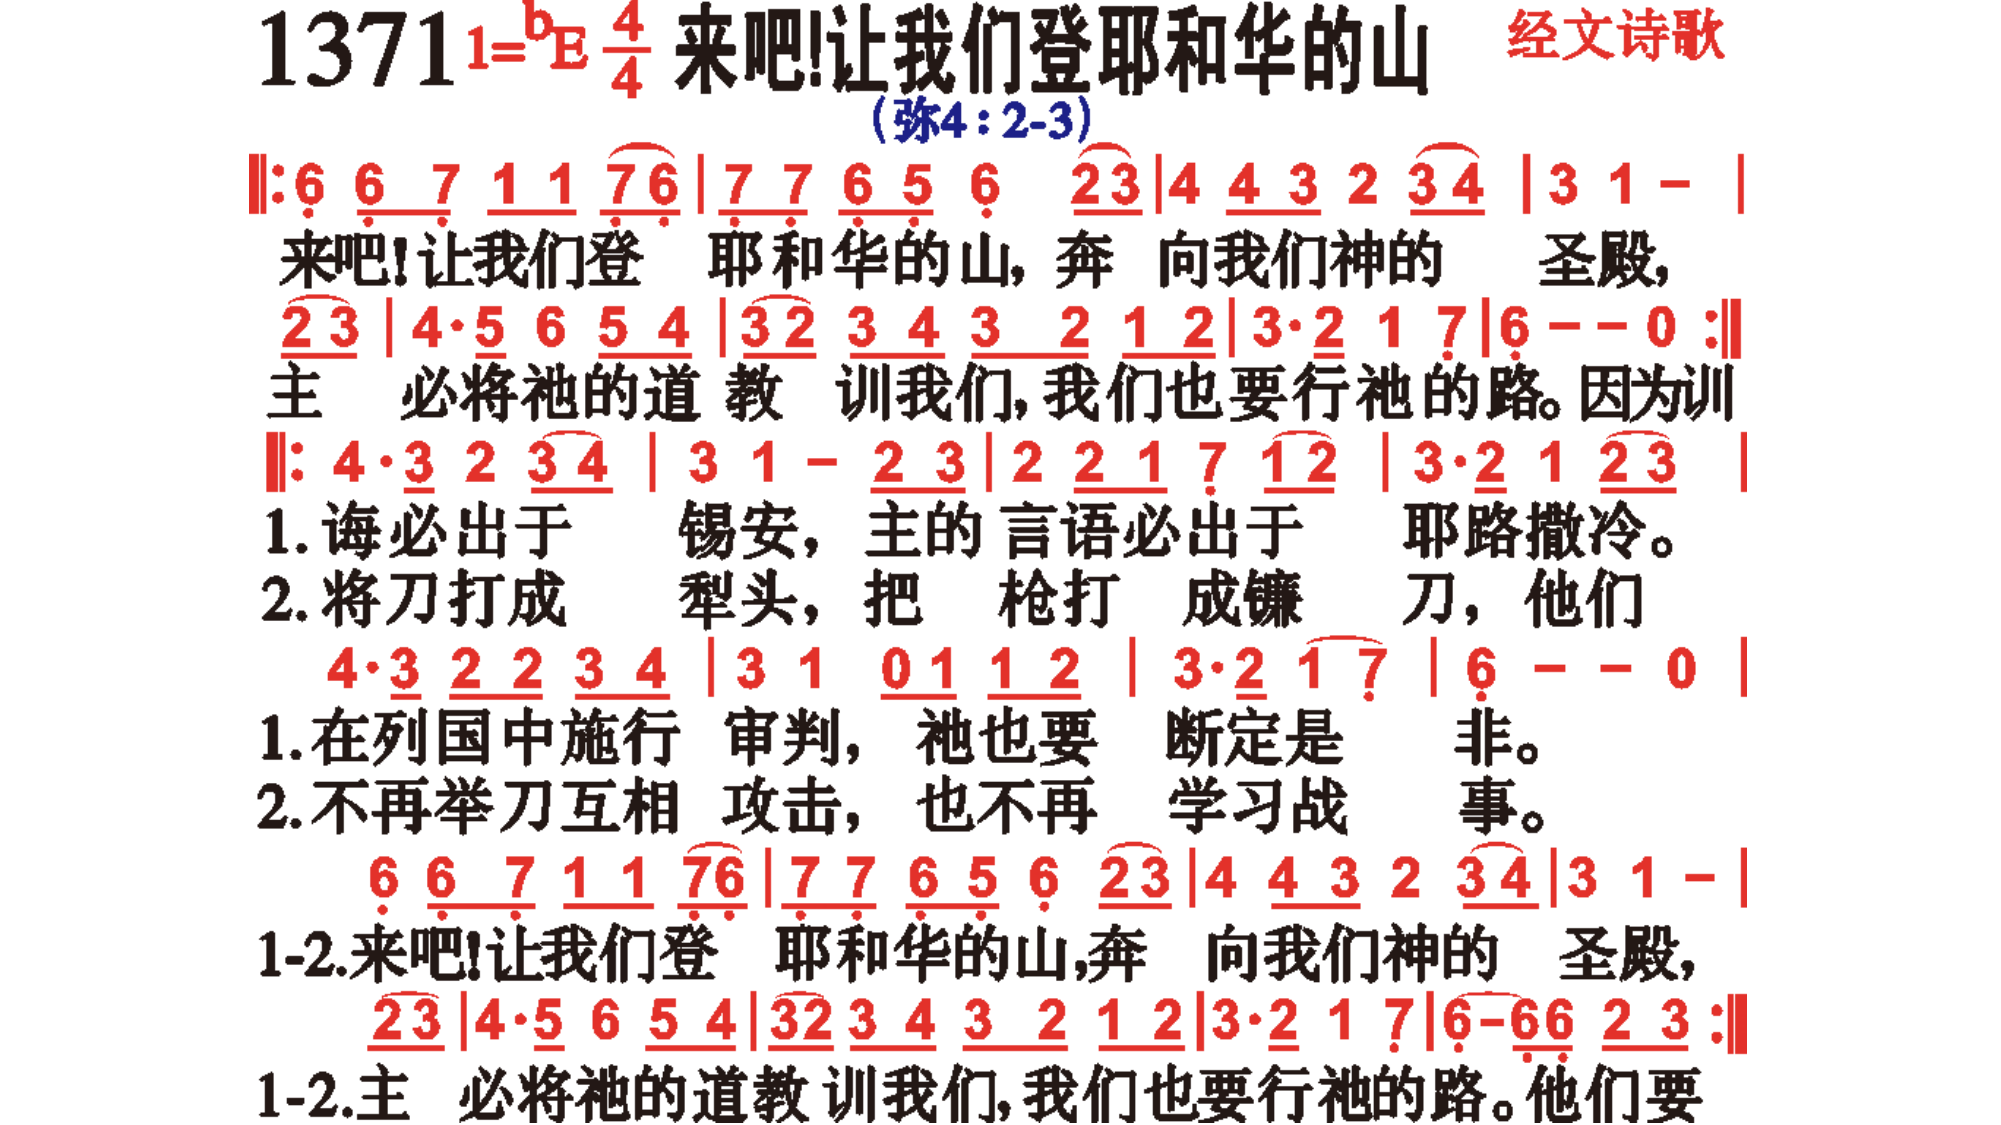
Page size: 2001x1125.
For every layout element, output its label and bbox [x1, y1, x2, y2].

picture [249, 0, 1747, 1123]
